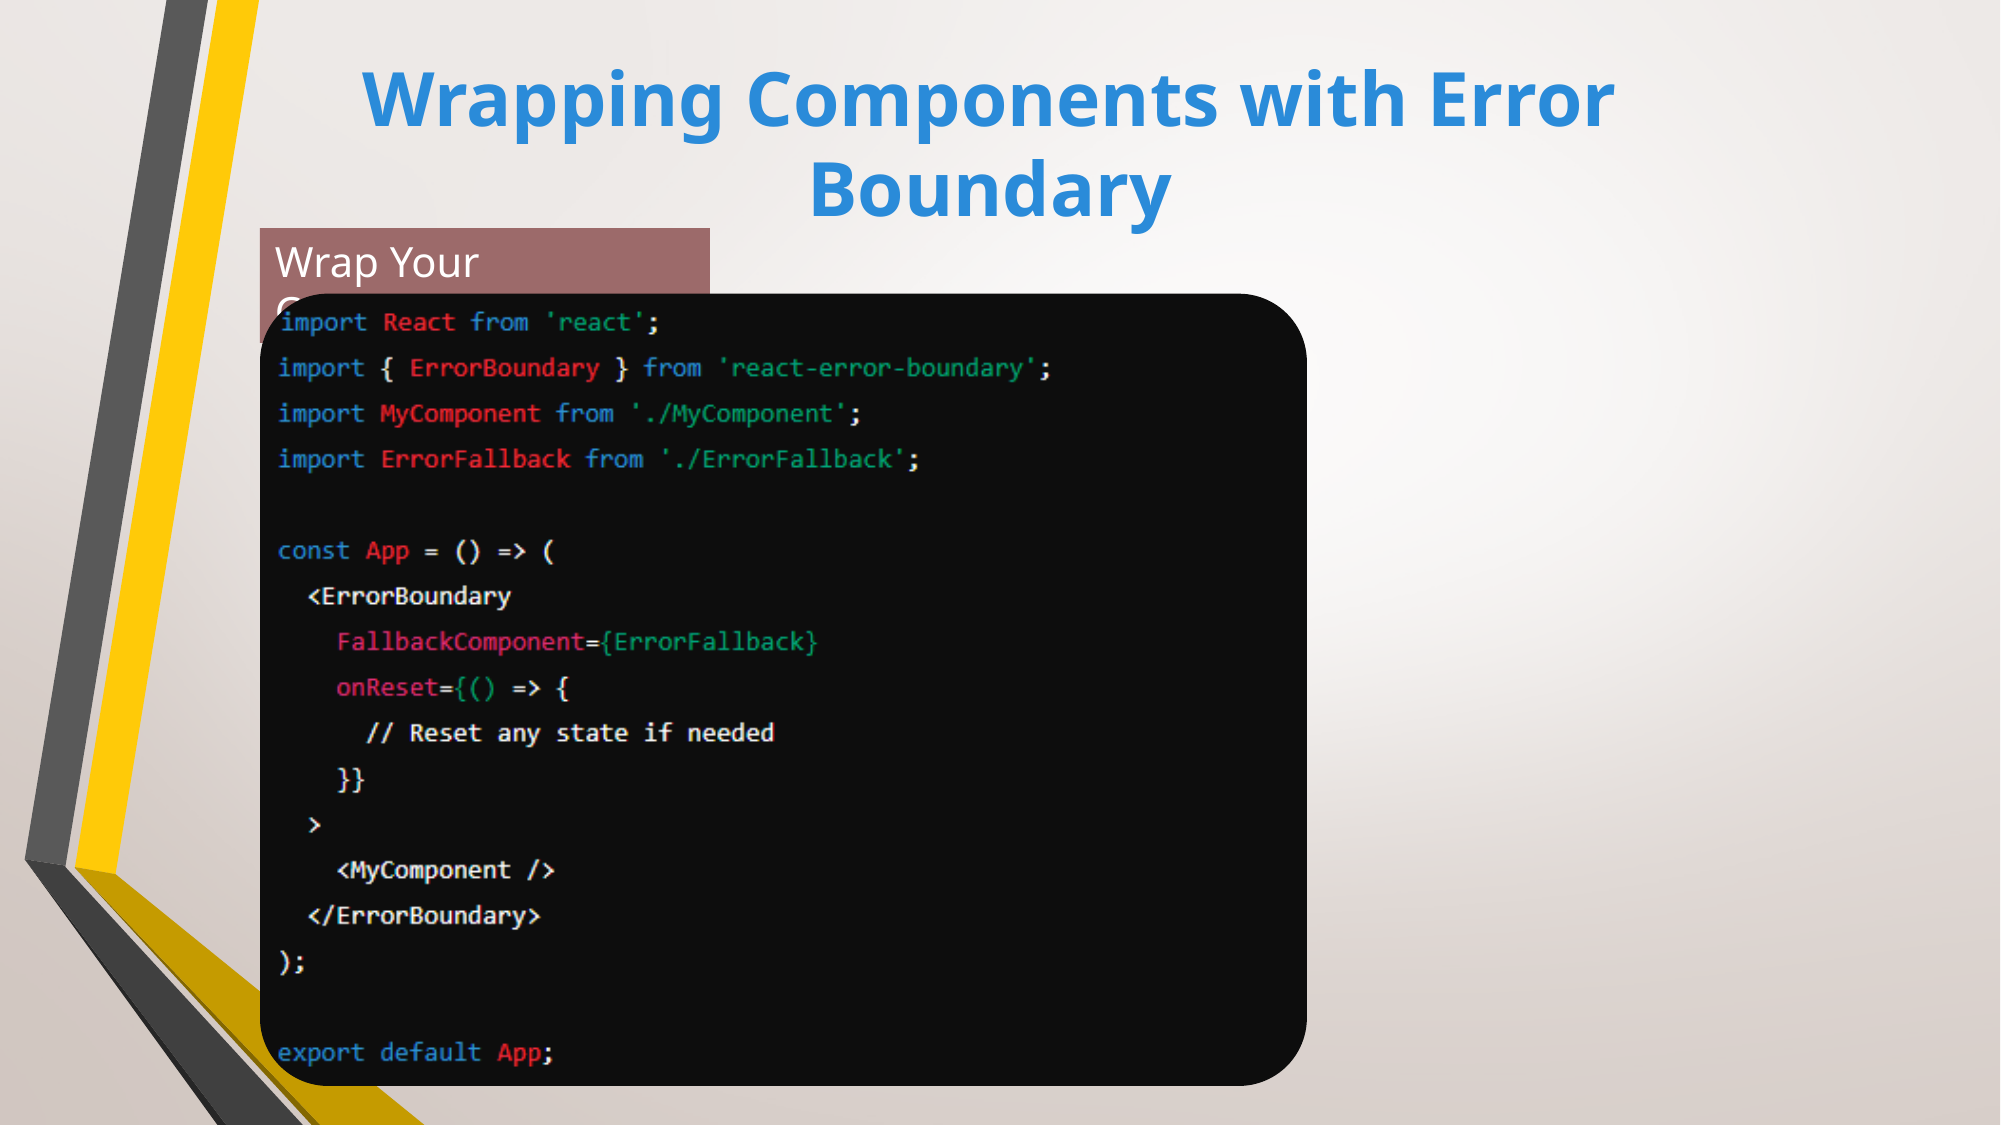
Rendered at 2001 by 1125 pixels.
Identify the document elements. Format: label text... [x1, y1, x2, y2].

picture [259, 293, 1308, 1087]
title Wrapping Components with Error Boundary [259, 82, 1721, 200]
text_box Wrap Your Components [259, 228, 710, 293]
